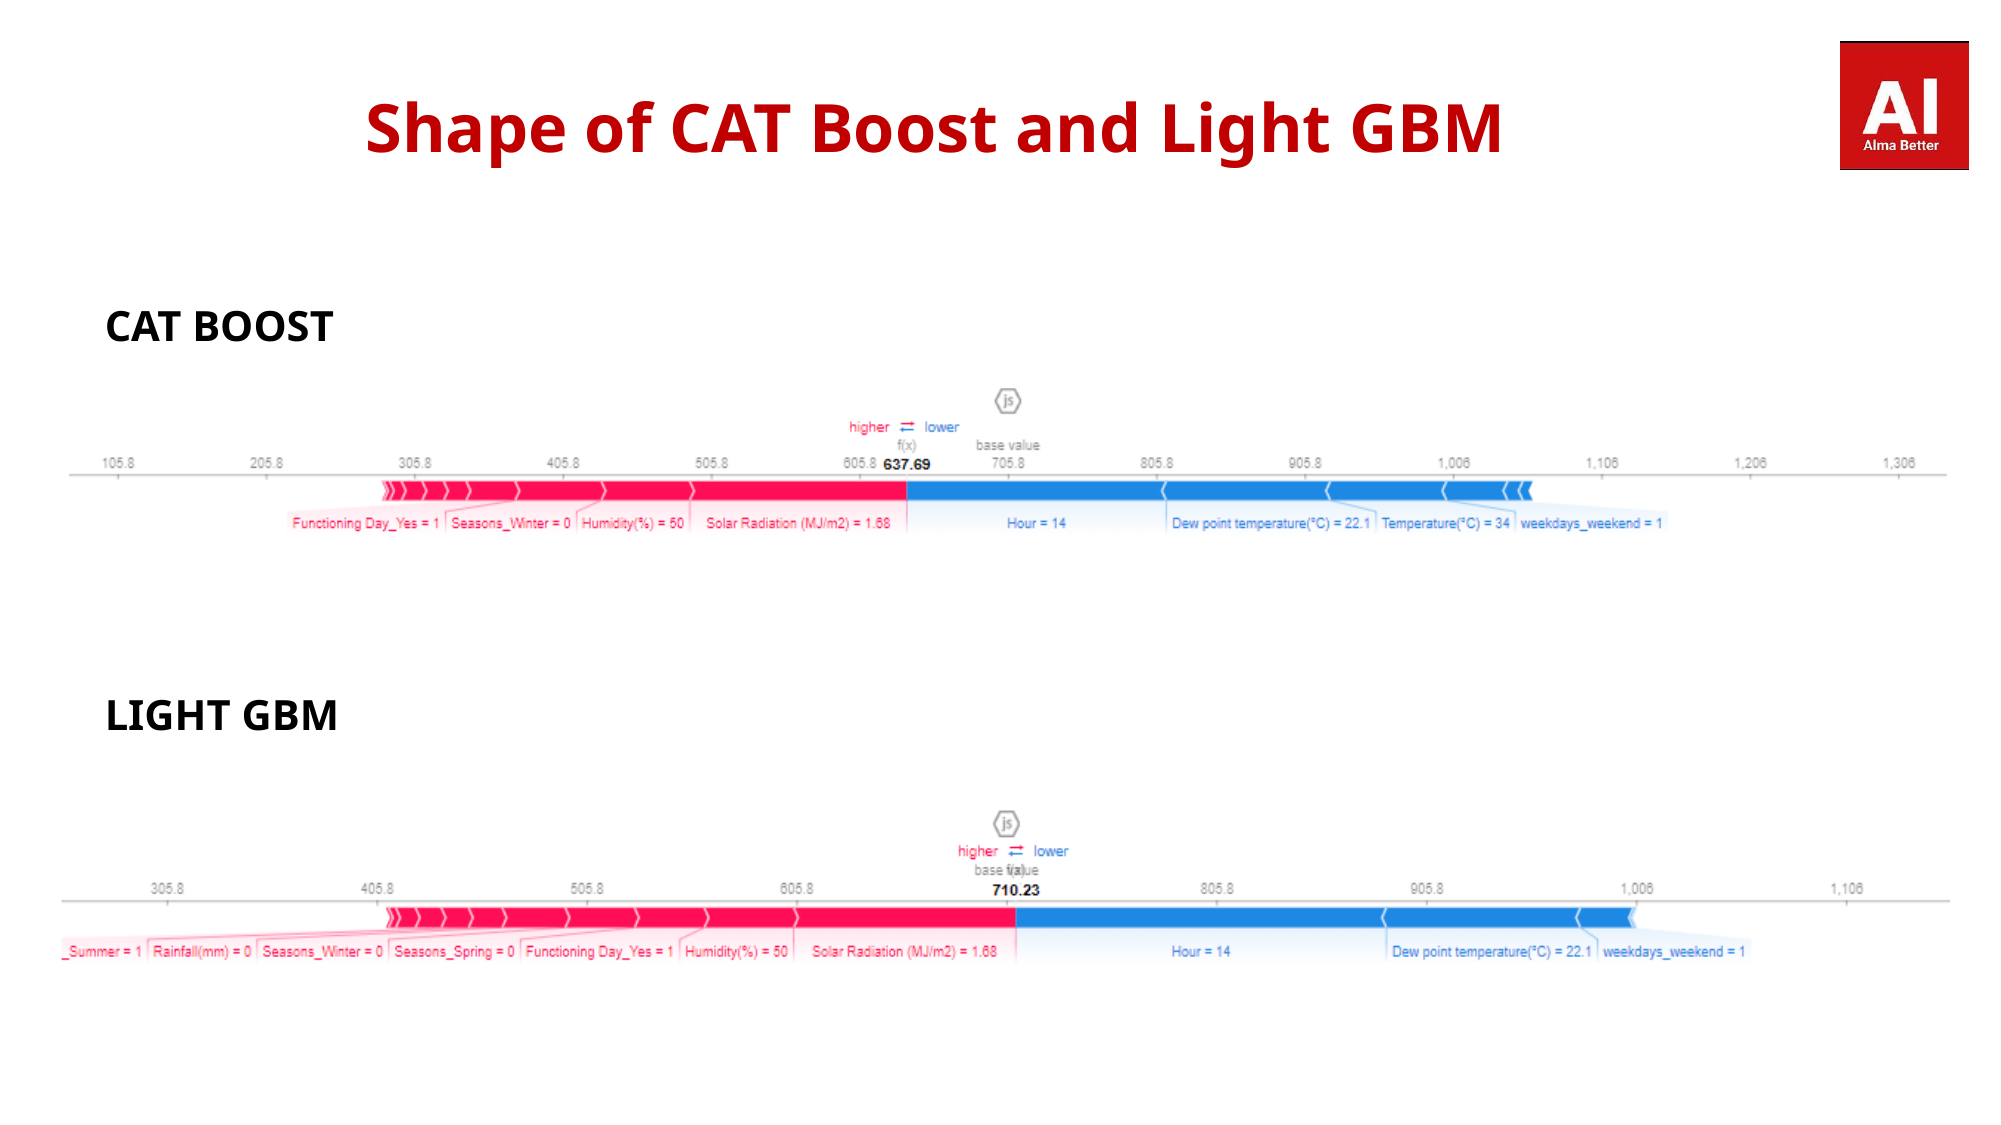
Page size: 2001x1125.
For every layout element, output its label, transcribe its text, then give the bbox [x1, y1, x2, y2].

picture [56, 381, 1950, 557]
picture [56, 803, 1950, 990]
text_box LIGHT GBM [90, 681, 559, 747]
text_box Shape of CAT Boost and Light GBM [350, 78, 1611, 174]
text_box CAT BOOST [90, 292, 559, 358]
picture [1840, 41, 1969, 170]
